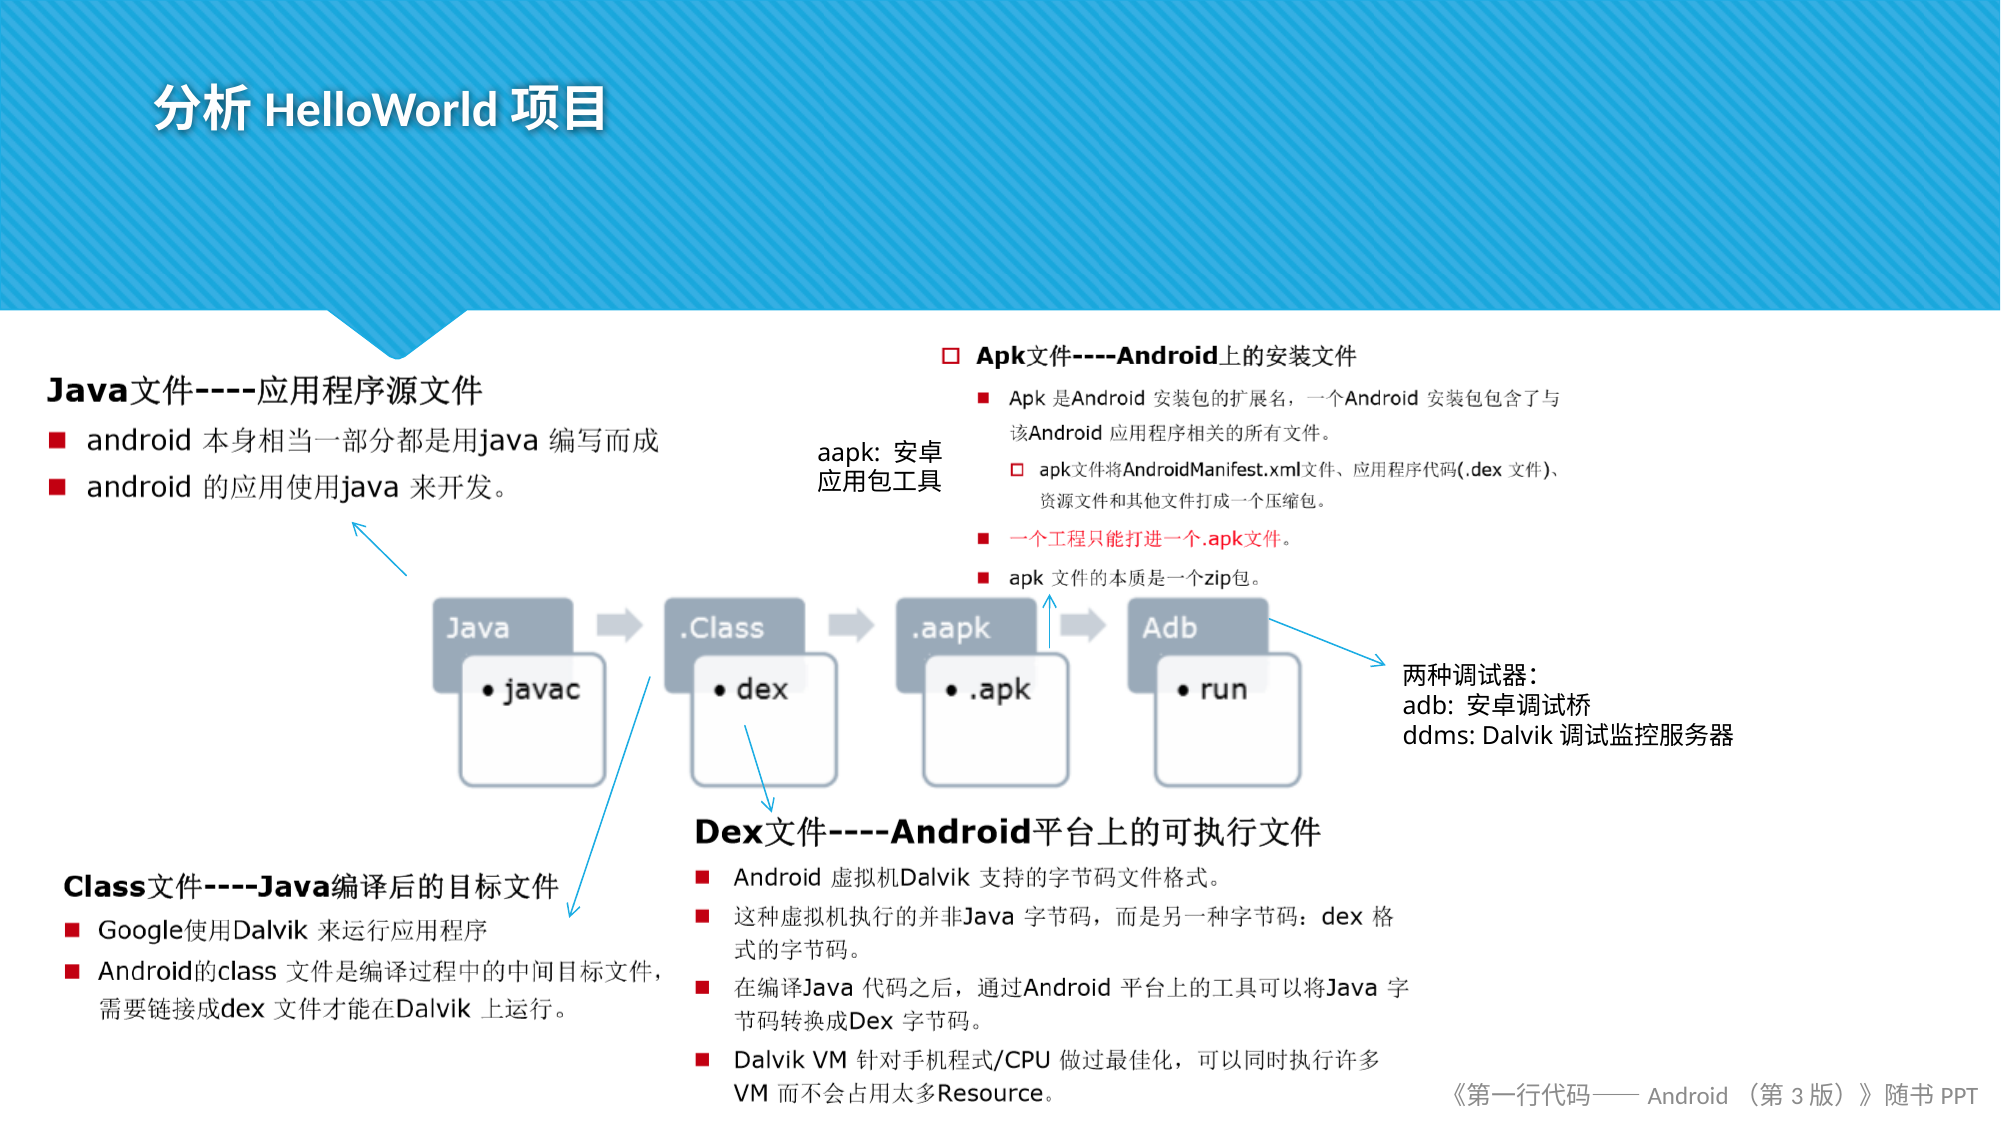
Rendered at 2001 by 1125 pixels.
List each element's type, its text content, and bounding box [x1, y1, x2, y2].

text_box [1269, 618, 1387, 666]
picture [61, 868, 666, 1024]
picture [688, 812, 1411, 1111]
title 分析HelloWorld项目 [137, 59, 1863, 144]
text_box 两种调试器： adb: 安卓调试桥 ddms: Dalvik调试监控服务器 [1387, 651, 1788, 757]
text_box aapk: 安卓应用包工具 [802, 428, 934, 504]
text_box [744, 725, 772, 813]
picture [41, 370, 662, 510]
picture [427, 338, 1565, 798]
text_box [351, 521, 407, 576]
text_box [568, 676, 651, 919]
